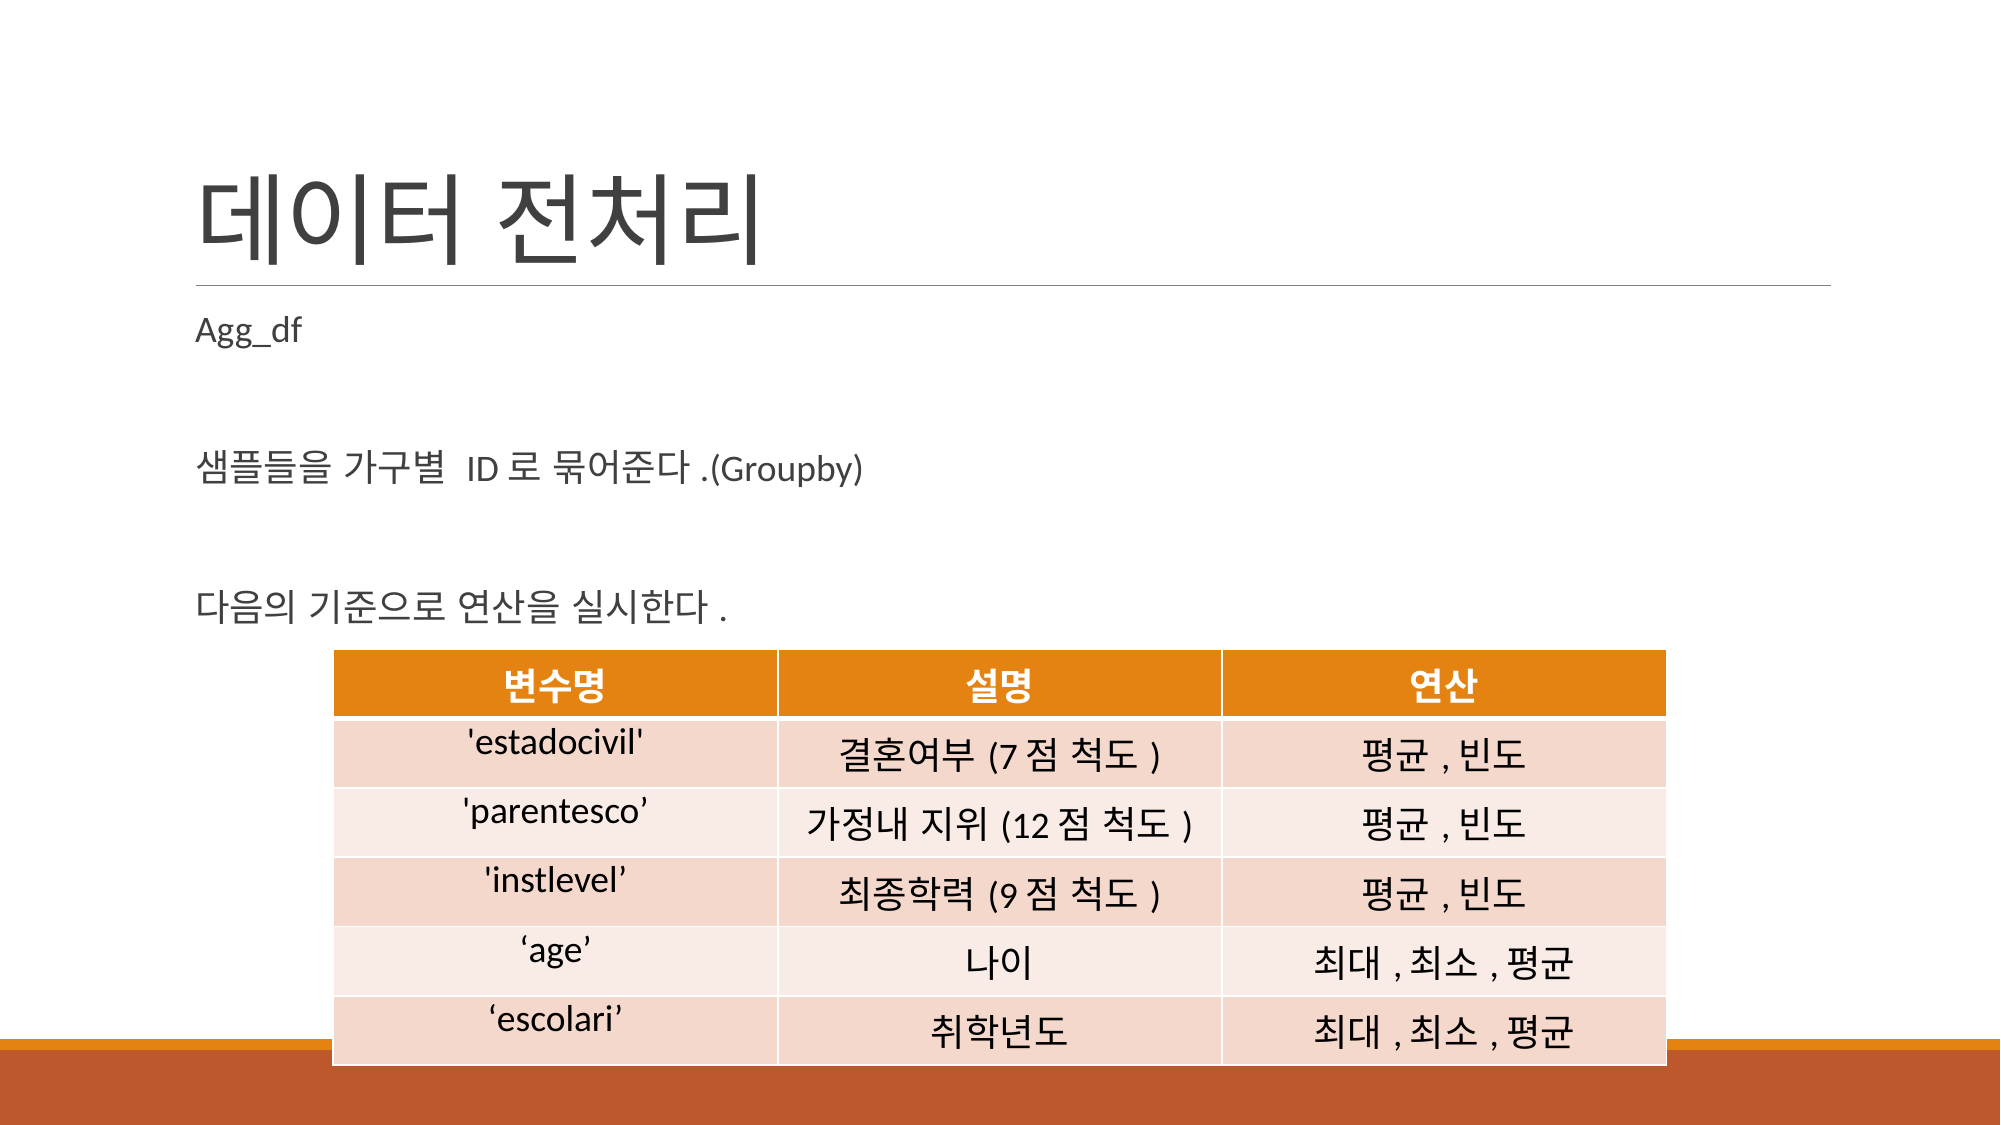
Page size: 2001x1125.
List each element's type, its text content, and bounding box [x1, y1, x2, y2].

table_cell 최대,최소,평균 [1223, 927, 1666, 995]
table_cell 최대,최소,평균 [1223, 997, 1666, 1064]
table_cell 결혼여부(7점 척도) [779, 721, 1221, 787]
table_cell ‘age’ [334, 927, 777, 995]
table_cell 평균,빈도 [1223, 858, 1666, 926]
table_cell 가정내 지위(12점 척도) [779, 789, 1221, 856]
table_header 변수명 [334, 650, 777, 716]
table_header 설명 [779, 650, 1221, 716]
table_cell 'parentesco’ [334, 789, 777, 856]
table_cell 'estadocivil' [334, 721, 777, 787]
title 데이터 전처리 [180, 47, 1830, 285]
table_header 연산 [1223, 650, 1666, 716]
table_cell 취학년도 [779, 997, 1221, 1064]
table_cell 평균,빈도 [1223, 789, 1666, 856]
table_cell ‘escolari’ [334, 997, 777, 1064]
list Agg_df 샘플들을 가구별 ID로 묶어준다.(Groupby) 다음의 기준으로 연산을 실시한다. [180, 302, 1830, 963]
table_cell 평균,빈도 [1223, 721, 1666, 787]
table_cell 최종학력(9점 척도) [779, 858, 1221, 926]
table_cell 'instlevel’ [334, 858, 777, 926]
table_cell 나이 [779, 927, 1221, 995]
